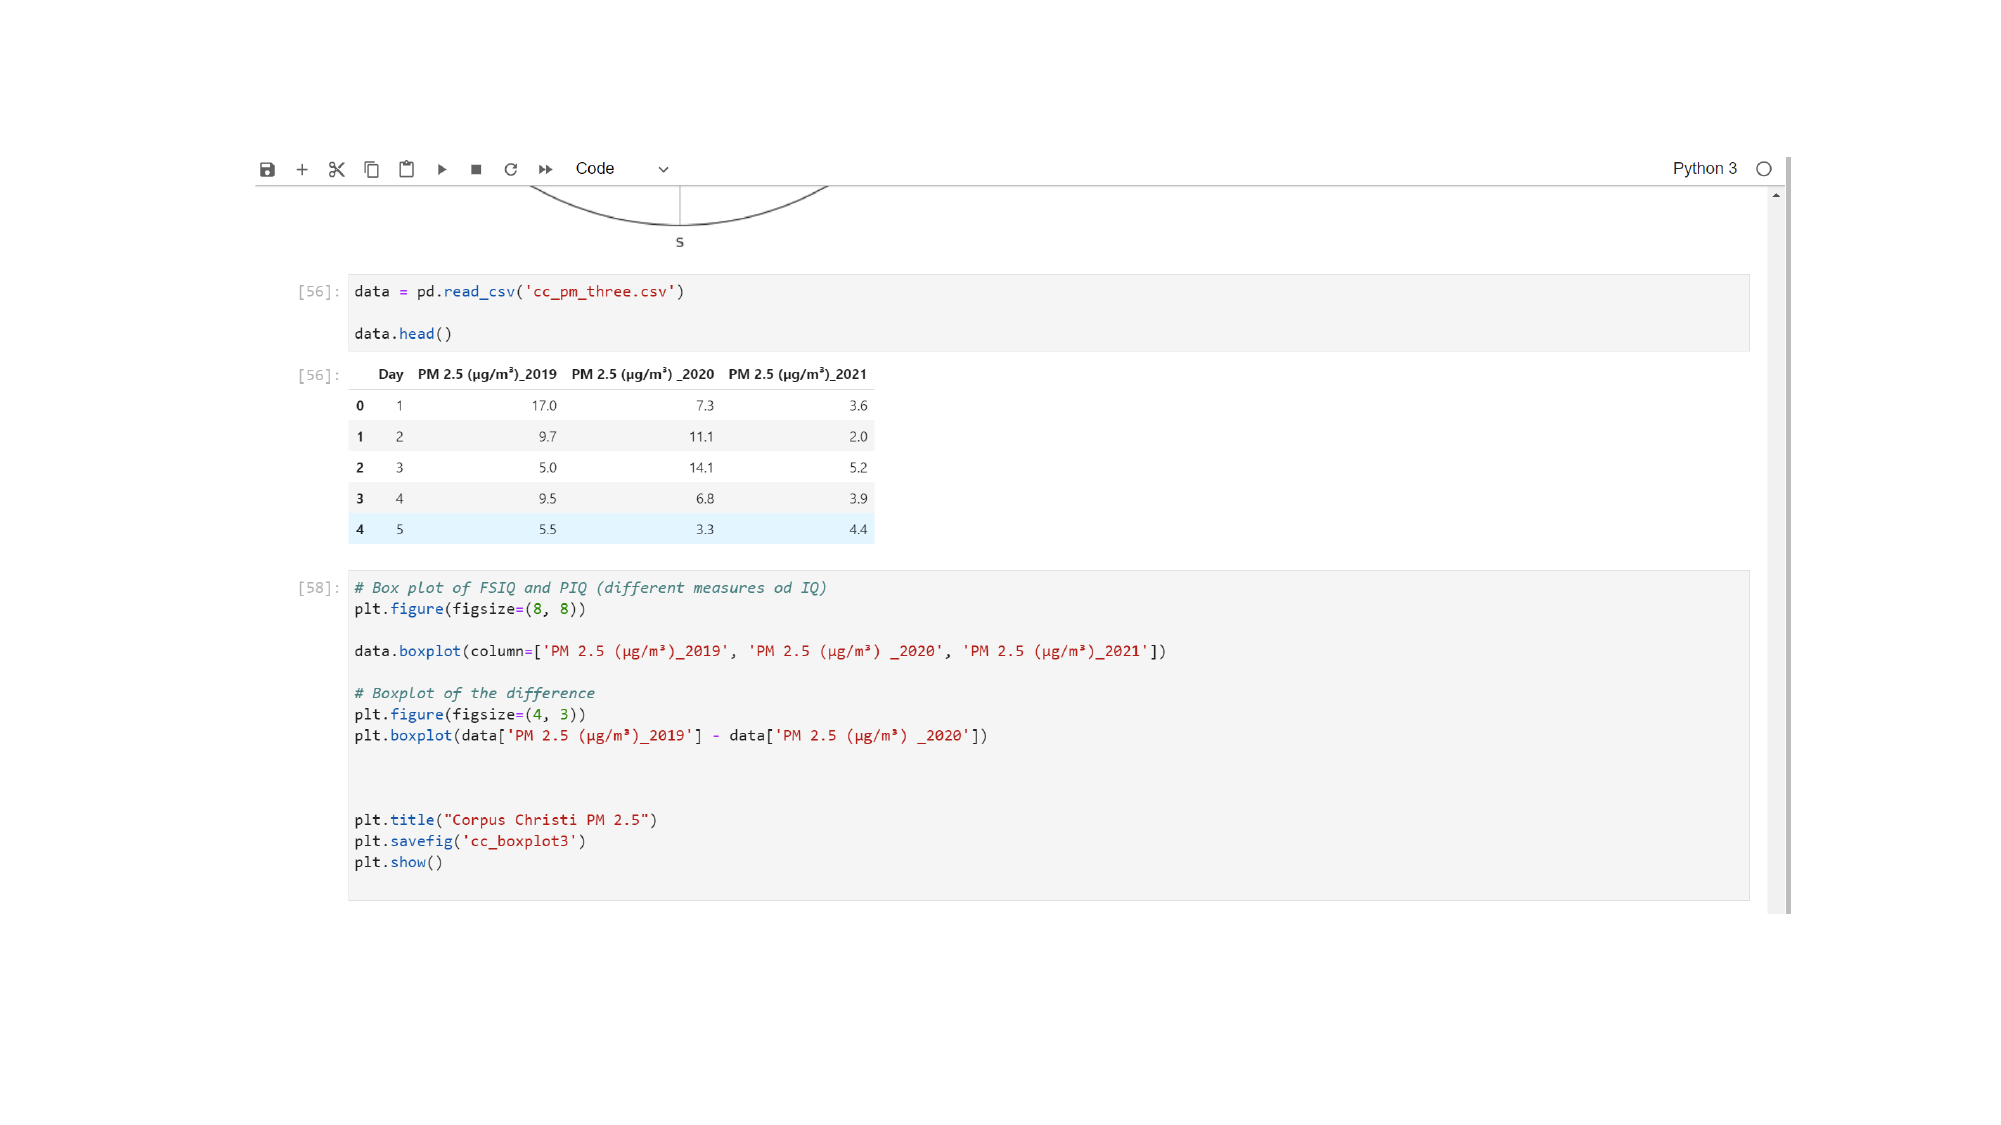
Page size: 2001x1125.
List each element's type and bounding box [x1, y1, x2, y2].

picture [255, 156, 1791, 915]
